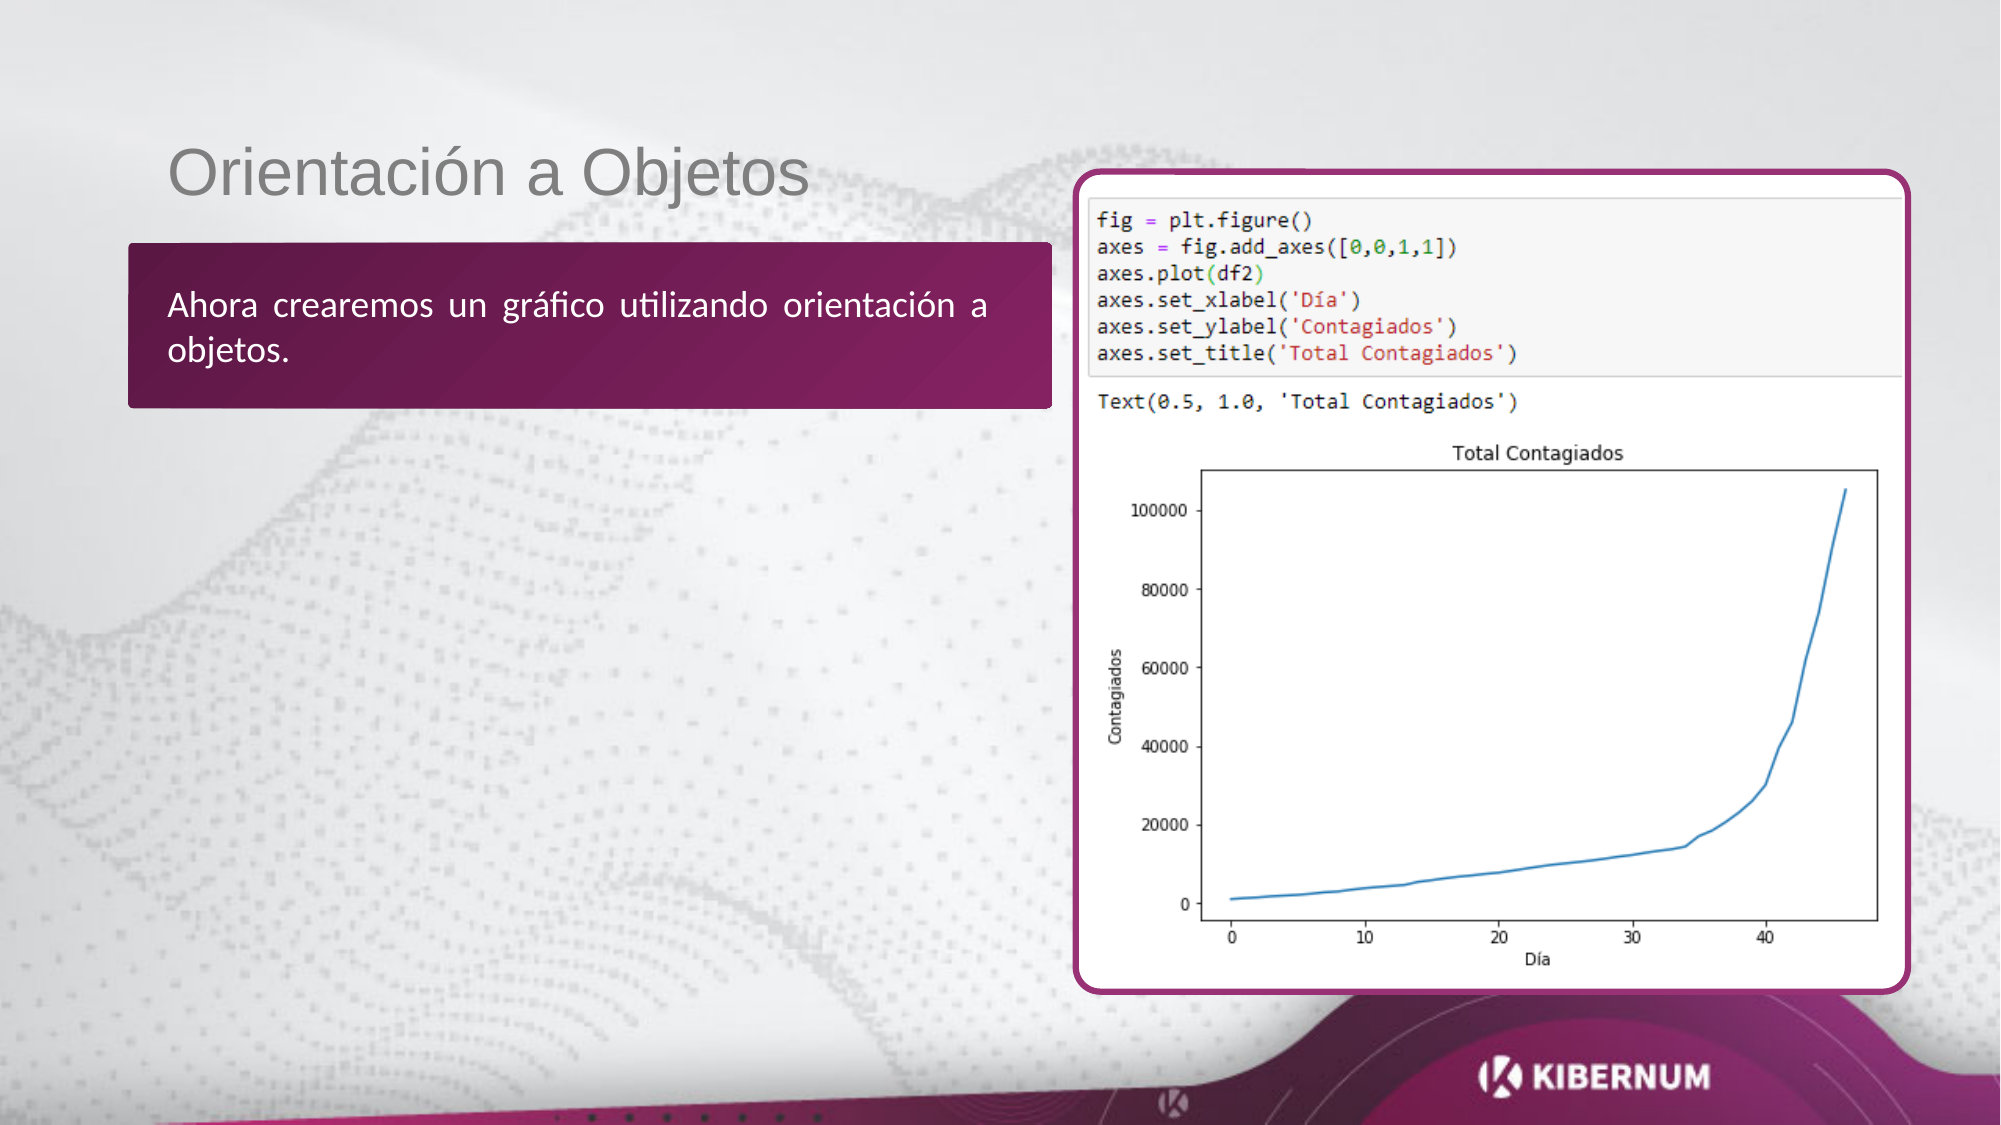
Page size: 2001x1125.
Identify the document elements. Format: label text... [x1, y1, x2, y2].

text_box [1082, 984, 1902, 992]
picture [0, 0, 2001, 1125]
text_box Orientación a Objetos [152, 65, 1922, 232]
text_box Ahora crearemos un gráfico utilizando orientación a objetos. [152, 272, 1005, 378]
text_box [128, 242, 1052, 409]
